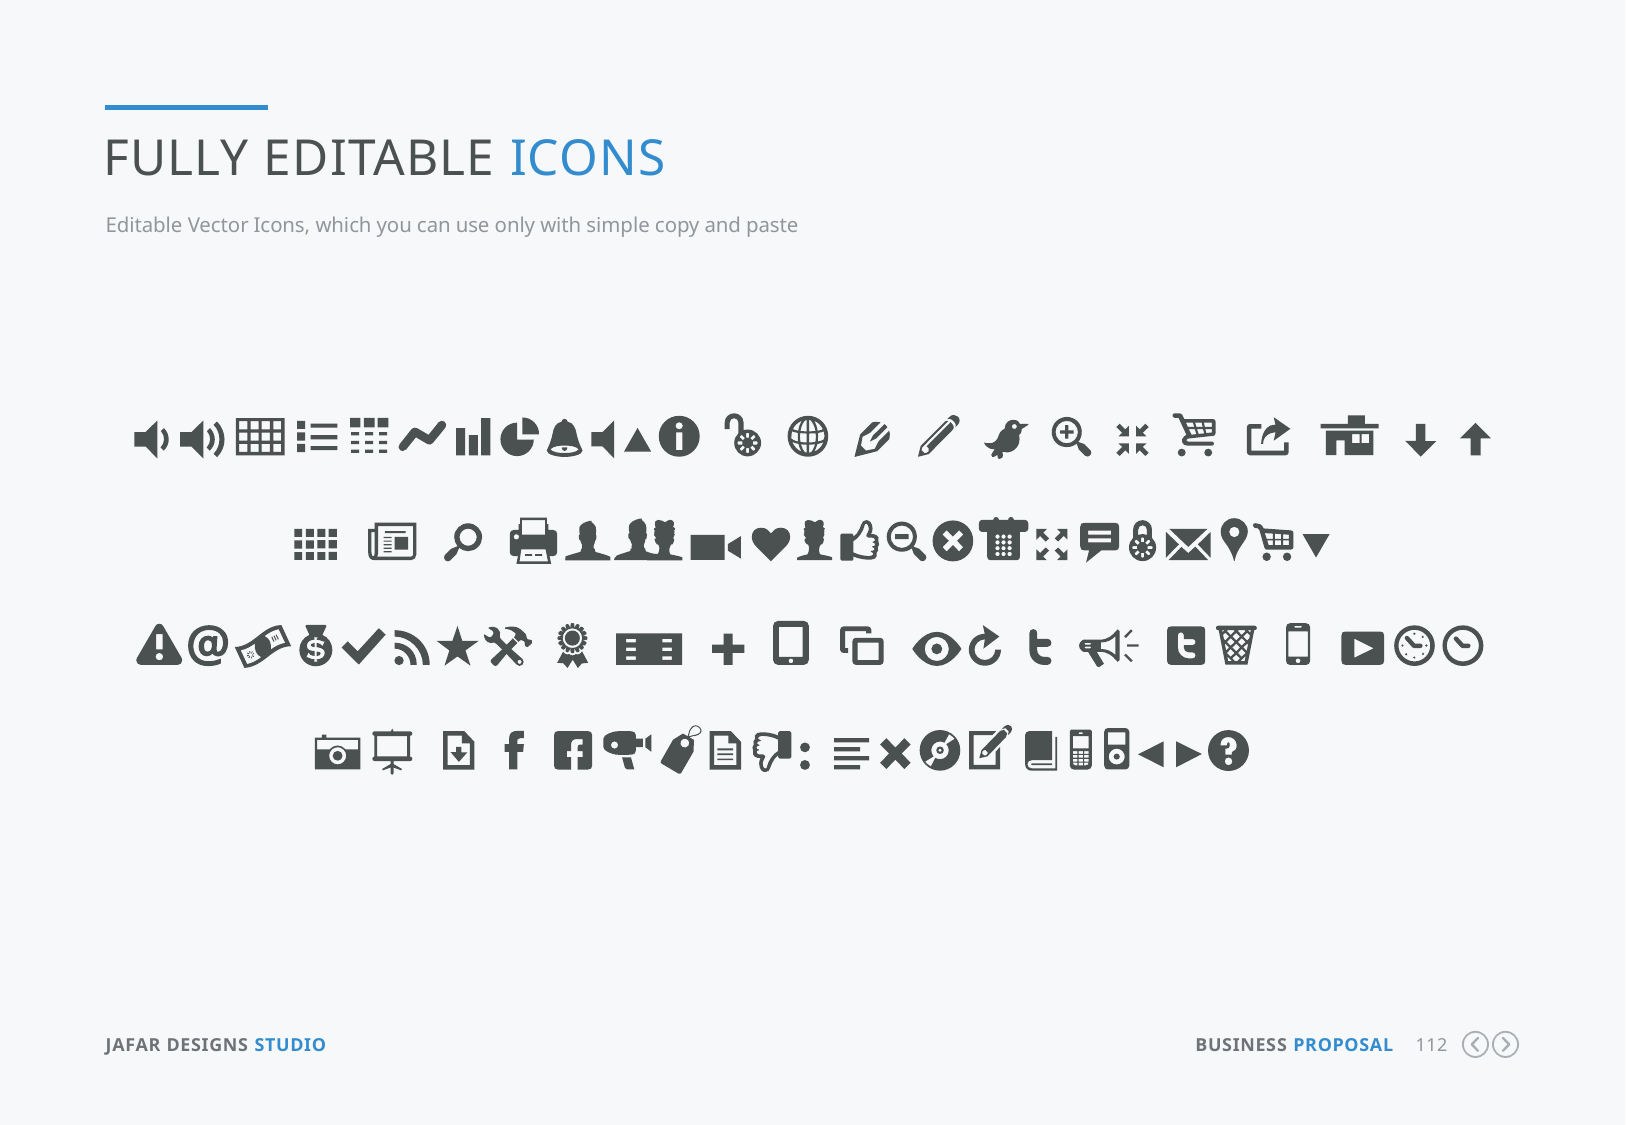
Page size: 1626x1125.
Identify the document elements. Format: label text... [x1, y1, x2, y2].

list Fully editable icons [103, 125, 1518, 210]
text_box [134, 413, 1491, 775]
list Editable Vector Icons, which you can use only with simple copy and paste [105, 209, 1519, 241]
